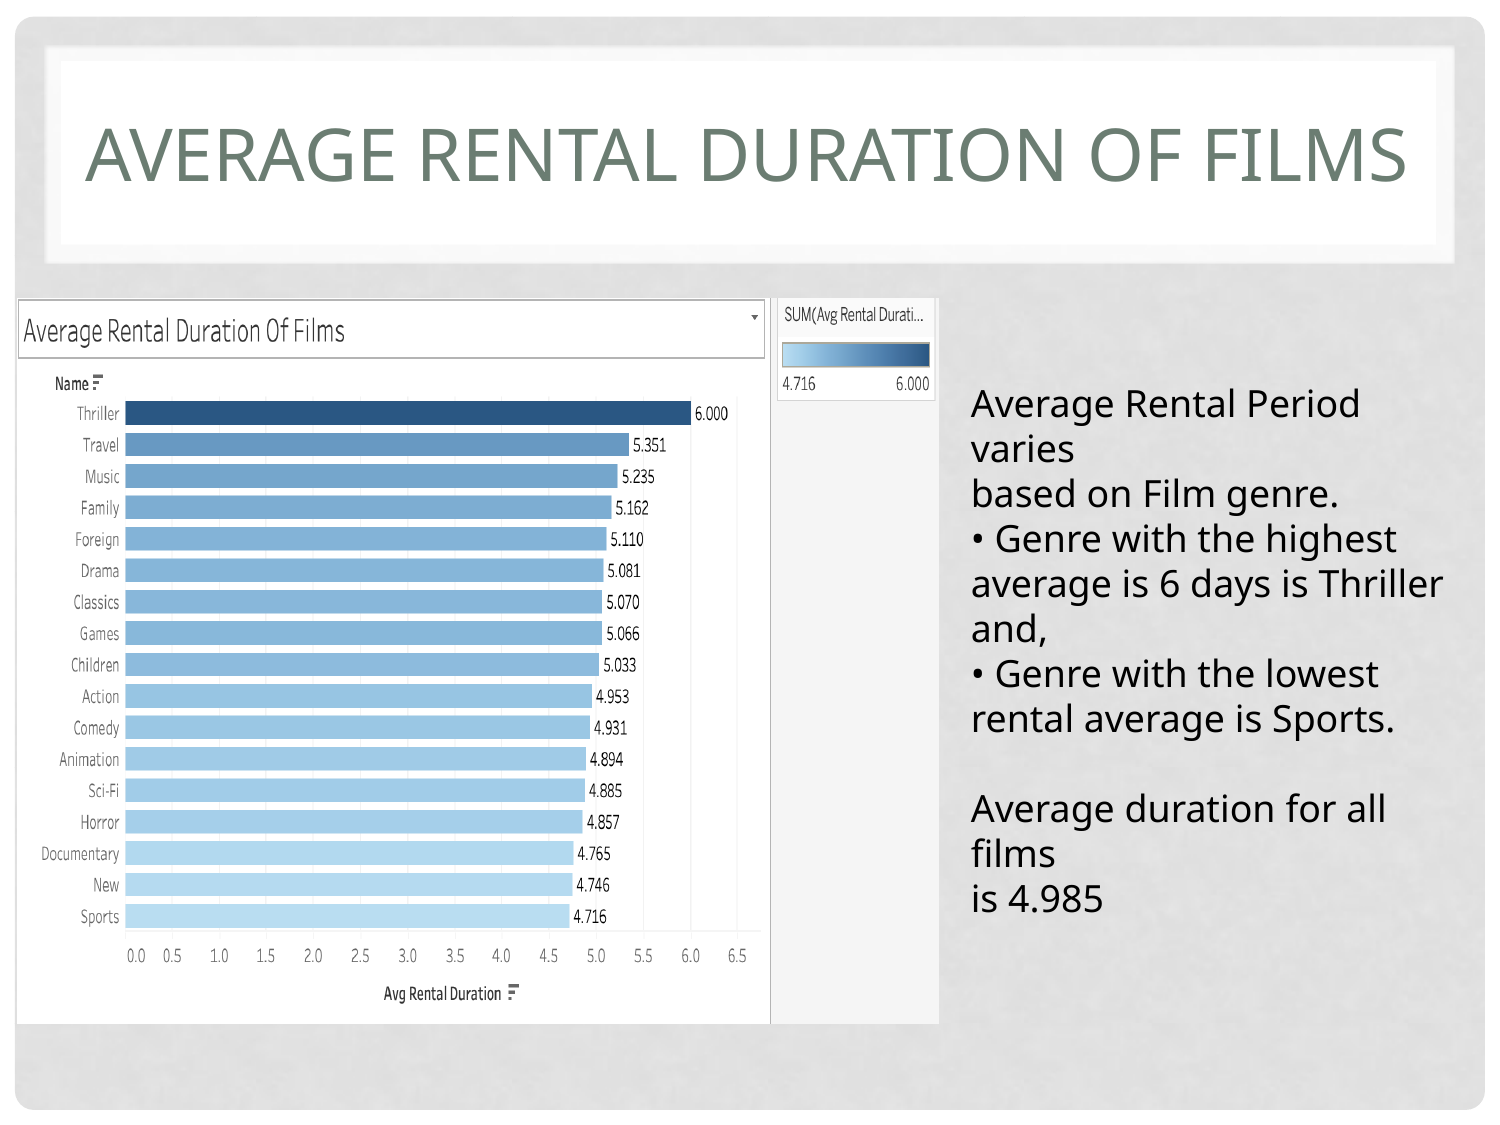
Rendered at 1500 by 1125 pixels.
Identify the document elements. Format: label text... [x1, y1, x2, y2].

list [17, 287, 939, 1036]
title Average Rental Duration Of Films [69, 66, 1425, 238]
text_box Average Rental Period varies based on Film genre. • Genre with the highest average is 6 days is Thriller and, • Genre with the lowest rental average is Sports. Average duration for all films is 4.985 [956, 373, 1465, 928]
